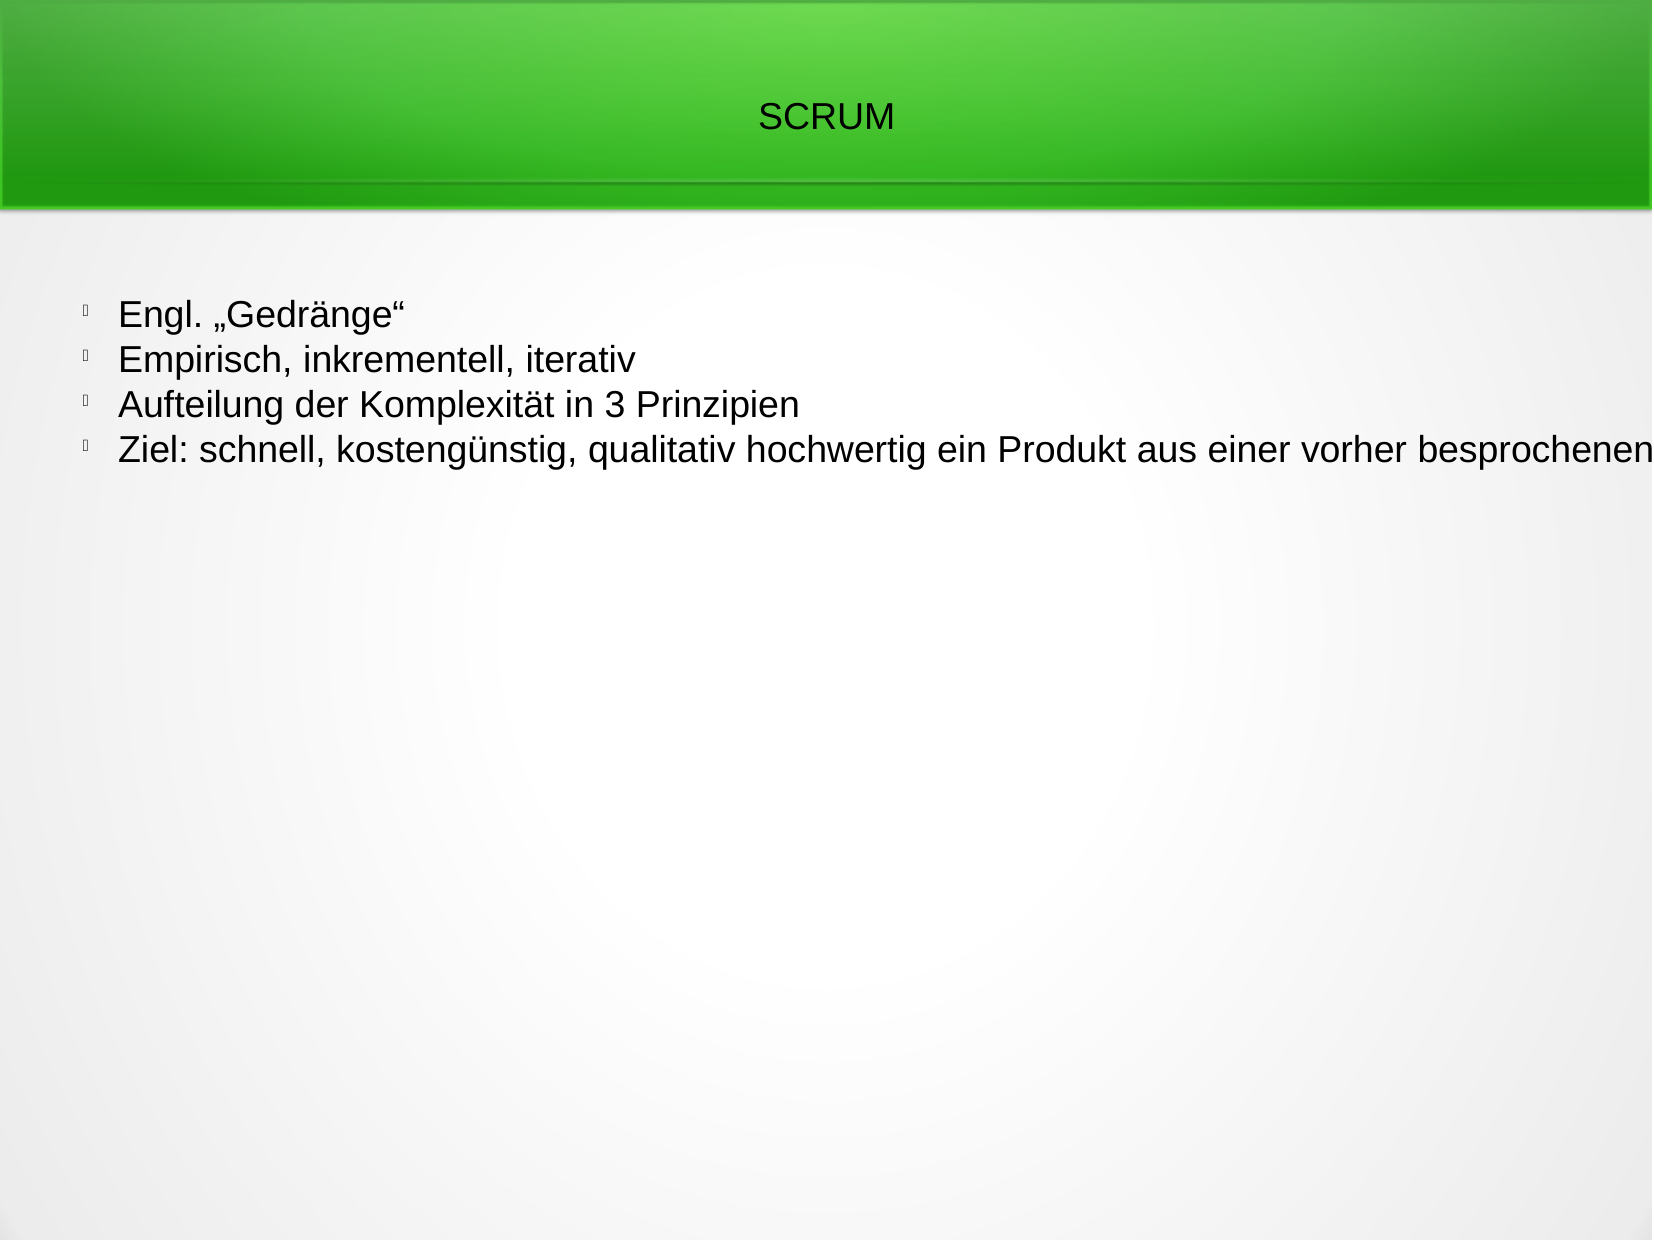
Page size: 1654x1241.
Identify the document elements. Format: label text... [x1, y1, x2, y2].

text_box SCRUM [82, 49, 1571, 179]
text_box Engl. „Gedränge“ Empirisch, inkrementell, iterativ Aufteilung der Komplexität in 3 Prinzipien Ziel: schnell, kostengünstig, qualitativ hochwertig ein Produkt aus einer vorher besprochenen Version erstellen [82, 290, 1538, 1010]
